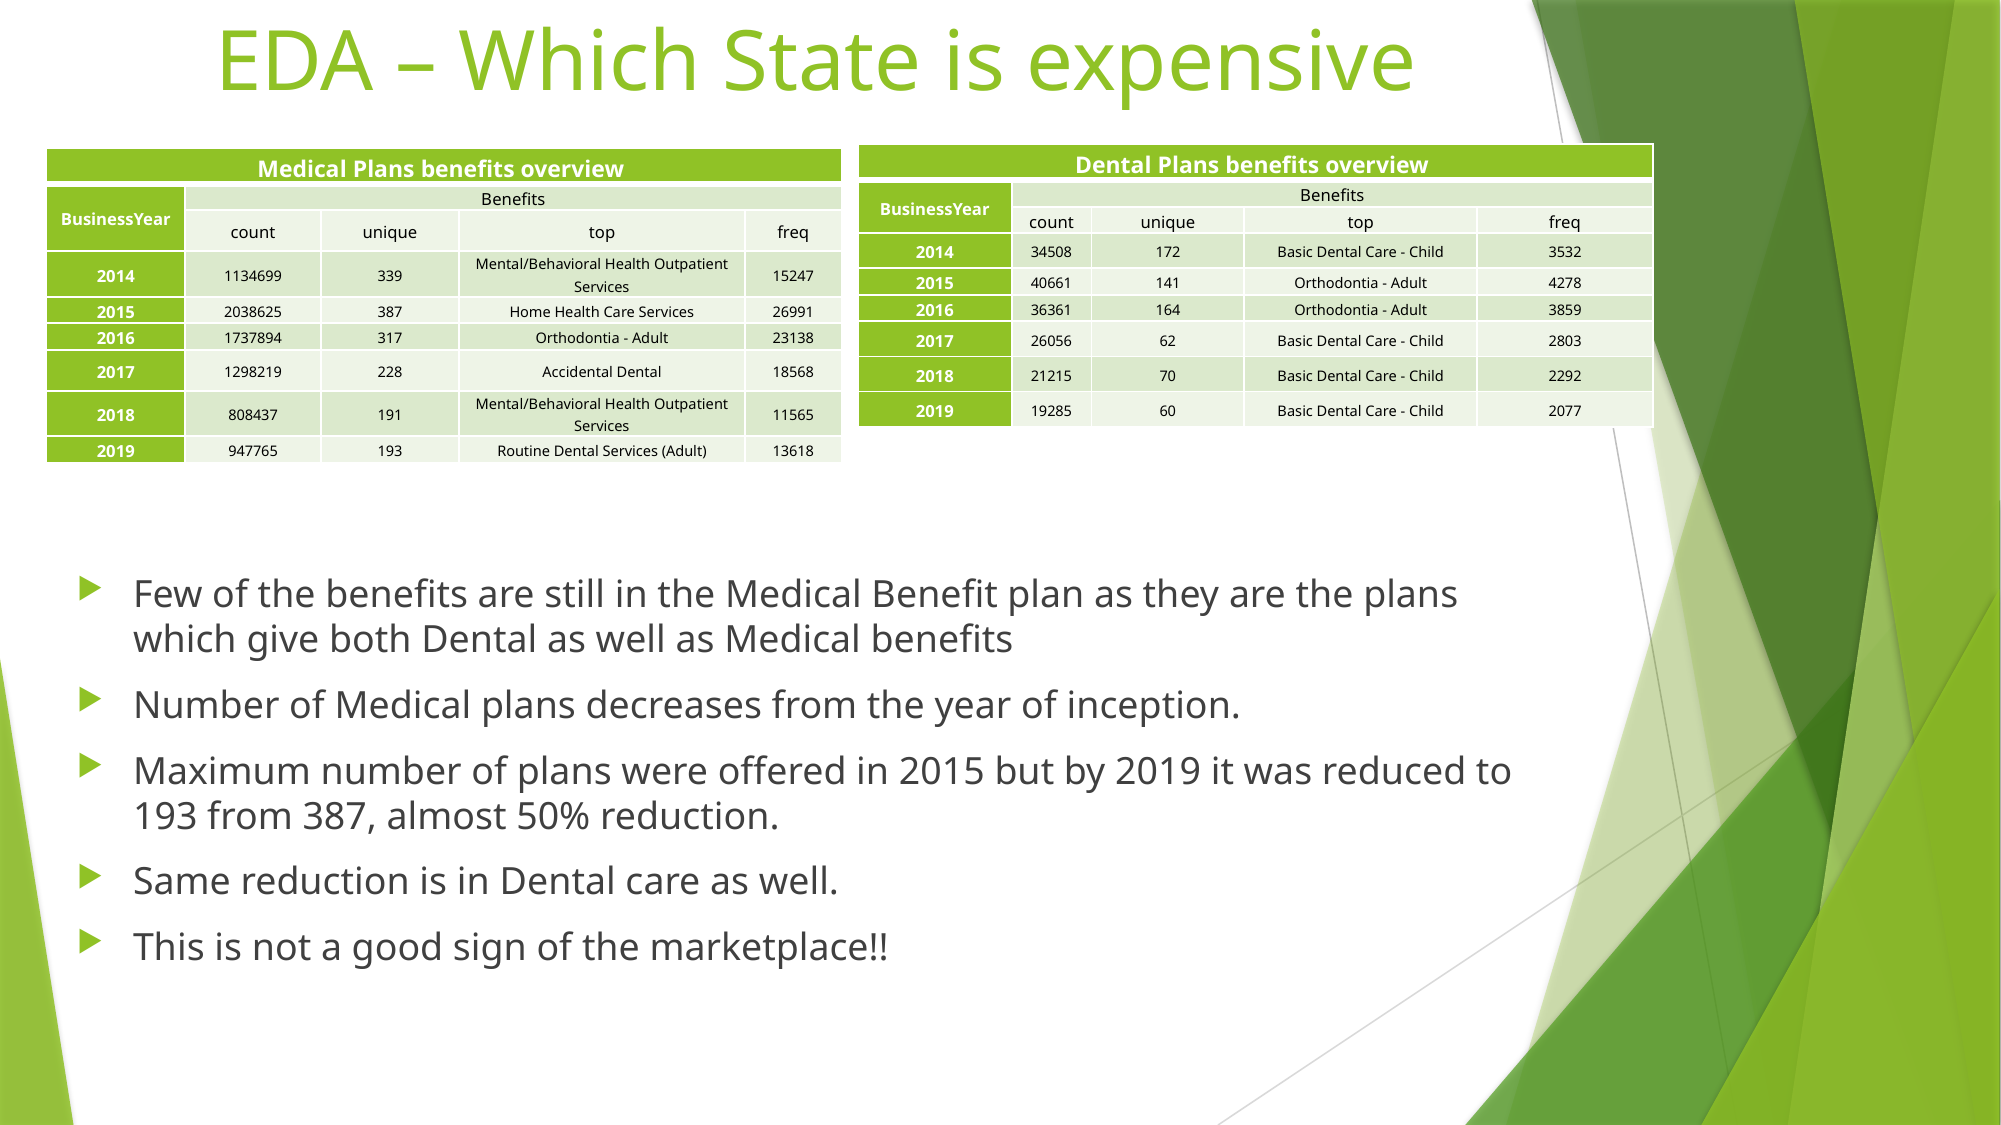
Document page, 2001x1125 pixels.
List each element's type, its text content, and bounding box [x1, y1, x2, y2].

table_cell 13618 [746, 437, 841, 462]
table_cell 15247 [746, 252, 841, 296]
table_cell 2017 [859, 322, 1011, 356]
table_cell 2014 [859, 234, 1011, 267]
table_cell 2038625 [186, 298, 320, 322]
table_cell 1298219 [186, 351, 320, 390]
table_cell 3859 [1478, 296, 1652, 320]
title EDA – Which State is expensive [111, 0, 1522, 109]
table_cell 2014 [47, 252, 184, 296]
table_cell 2018 [47, 392, 184, 435]
table_cell BusinessYear [47, 187, 184, 250]
table_cell 40661 [1013, 269, 1091, 294]
table_cell 2017 [47, 351, 184, 390]
table_cell 2019 [859, 392, 1011, 426]
table_cell 11565 [746, 392, 841, 435]
table_cell 23138 [746, 324, 841, 349]
table_cell 141 [1092, 269, 1243, 294]
table_cell 19285 [1013, 392, 1091, 426]
table_cell Home Health Care Services [460, 298, 744, 322]
table_cell unique [1092, 208, 1243, 232]
table_cell 4278 [1478, 269, 1652, 294]
table_cell 36361 [1013, 296, 1091, 320]
table_cell freq [1478, 208, 1652, 232]
table_cell Orthodontia - Adult [1245, 269, 1476, 294]
table_cell 1737894 [186, 324, 320, 349]
table_cell 172 [1092, 234, 1243, 267]
table_cell 2292 [1478, 357, 1652, 391]
table_cell 2016 [47, 324, 184, 349]
table_cell 193 [322, 437, 458, 462]
table_cell 339 [322, 252, 458, 296]
table_cell 317 [322, 324, 458, 349]
table_cell count [1013, 208, 1091, 232]
table_cell freq [746, 211, 841, 250]
table_cell 947765 [186, 437, 320, 462]
table_cell Basic Dental Care - Child [1245, 357, 1476, 391]
table_cell 387 [322, 298, 458, 322]
table_cell 2077 [1478, 392, 1652, 426]
table_cell Orthodontia - Adult [1245, 296, 1476, 320]
table_cell 228 [322, 351, 458, 390]
table_cell 808437 [186, 392, 320, 435]
table_cell 2019 [47, 437, 184, 462]
table_cell 34508 [1013, 234, 1091, 267]
list Few of the benefits are still in the Medical Benefit plan as they are the plans which give both Dental as well as Medical benefits Number of Medical plans decreases from the year of inception. Maximum number of plans were offered in 2015 but by 2019 it was reduced to 193 from 387, almost 50% reduction. Same reduction is in Dental care as well. This is not a good sign of the marketplace!! [61, 562, 1571, 1074]
table_cell 191 [322, 392, 458, 435]
table_header Medical Plans benefits overview [47, 149, 841, 181]
table_cell 2015 [47, 298, 184, 322]
table_cell Accidental Dental [460, 351, 744, 390]
table_cell count [186, 211, 320, 250]
table_cell top [460, 211, 744, 250]
table_cell BusinessYear [859, 183, 1011, 232]
table_cell Basic Dental Care - Child [1245, 322, 1476, 356]
table_cell 26056 [1013, 322, 1091, 356]
table_cell Orthodontia - Adult [460, 324, 744, 349]
table_header Dental Plans benefits overview [859, 145, 1652, 177]
table_cell 70 [1092, 357, 1243, 391]
table_cell 3532 [1478, 234, 1652, 267]
table_cell 62 [1092, 322, 1243, 356]
table_cell unique [322, 211, 458, 250]
table_cell 2803 [1478, 322, 1652, 356]
table_cell 2018 [859, 357, 1011, 391]
table_cell Basic Dental Care - Child [1245, 392, 1476, 426]
table_cell 18568 [746, 351, 841, 390]
table_cell 21215 [1013, 357, 1091, 391]
table_cell Mental/Behavioral Health Outpatient Services [460, 252, 744, 296]
table_cell 1134699 [186, 252, 320, 296]
table_cell 2016 [859, 296, 1011, 320]
table_cell Routine Dental Services (Adult) [460, 437, 744, 462]
table_cell 60 [1092, 392, 1243, 426]
table_cell Mental/Behavioral Health Outpatient Services [460, 392, 744, 435]
table_cell Benefits [186, 187, 841, 209]
table_cell 2015 [859, 269, 1011, 294]
table_cell Basic Dental Care - Child [1245, 234, 1476, 267]
table_cell 26991 [746, 298, 841, 322]
table_cell 164 [1092, 296, 1243, 320]
table_cell Benefits [1013, 183, 1652, 206]
table_cell top [1245, 208, 1476, 232]
